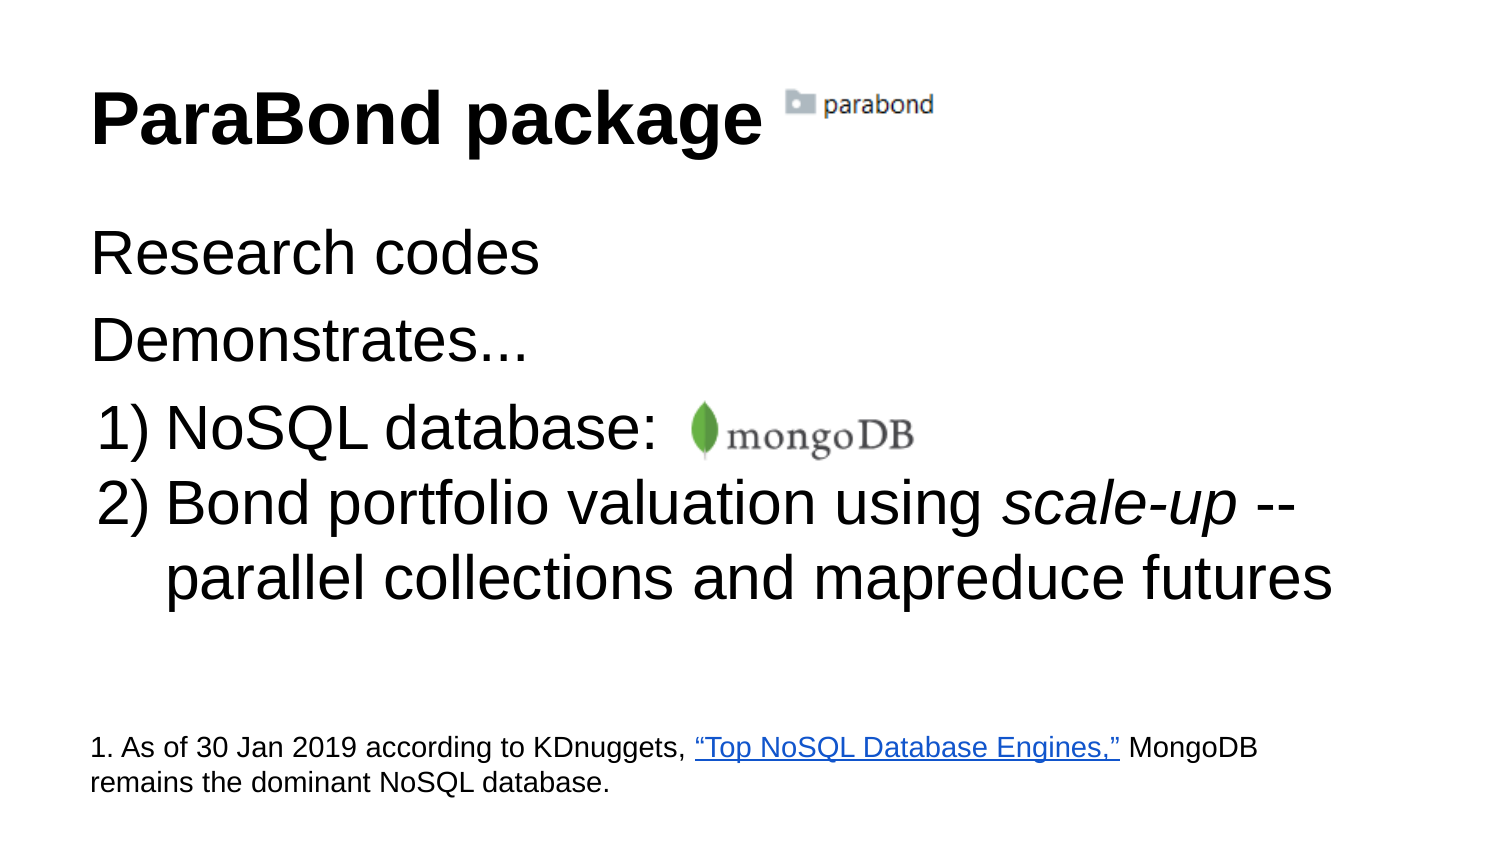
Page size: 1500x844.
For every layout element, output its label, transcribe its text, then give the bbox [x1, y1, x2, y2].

text_box 1. As of 30 Jan 2019 according to KDnuggets, “Top NoSQL Database Engines,” MongoDB remains the dominant NoSQL database. [75, 713, 1337, 795]
picture [684, 396, 922, 468]
picture [777, 82, 948, 126]
list Research codes Demonstrates... NoSQL database: Bond portfolio valuation using scale-up -- parallel collections and mapreduce futures [75, 196, 1425, 653]
title ParaBond package [75, 33, 1425, 175]
